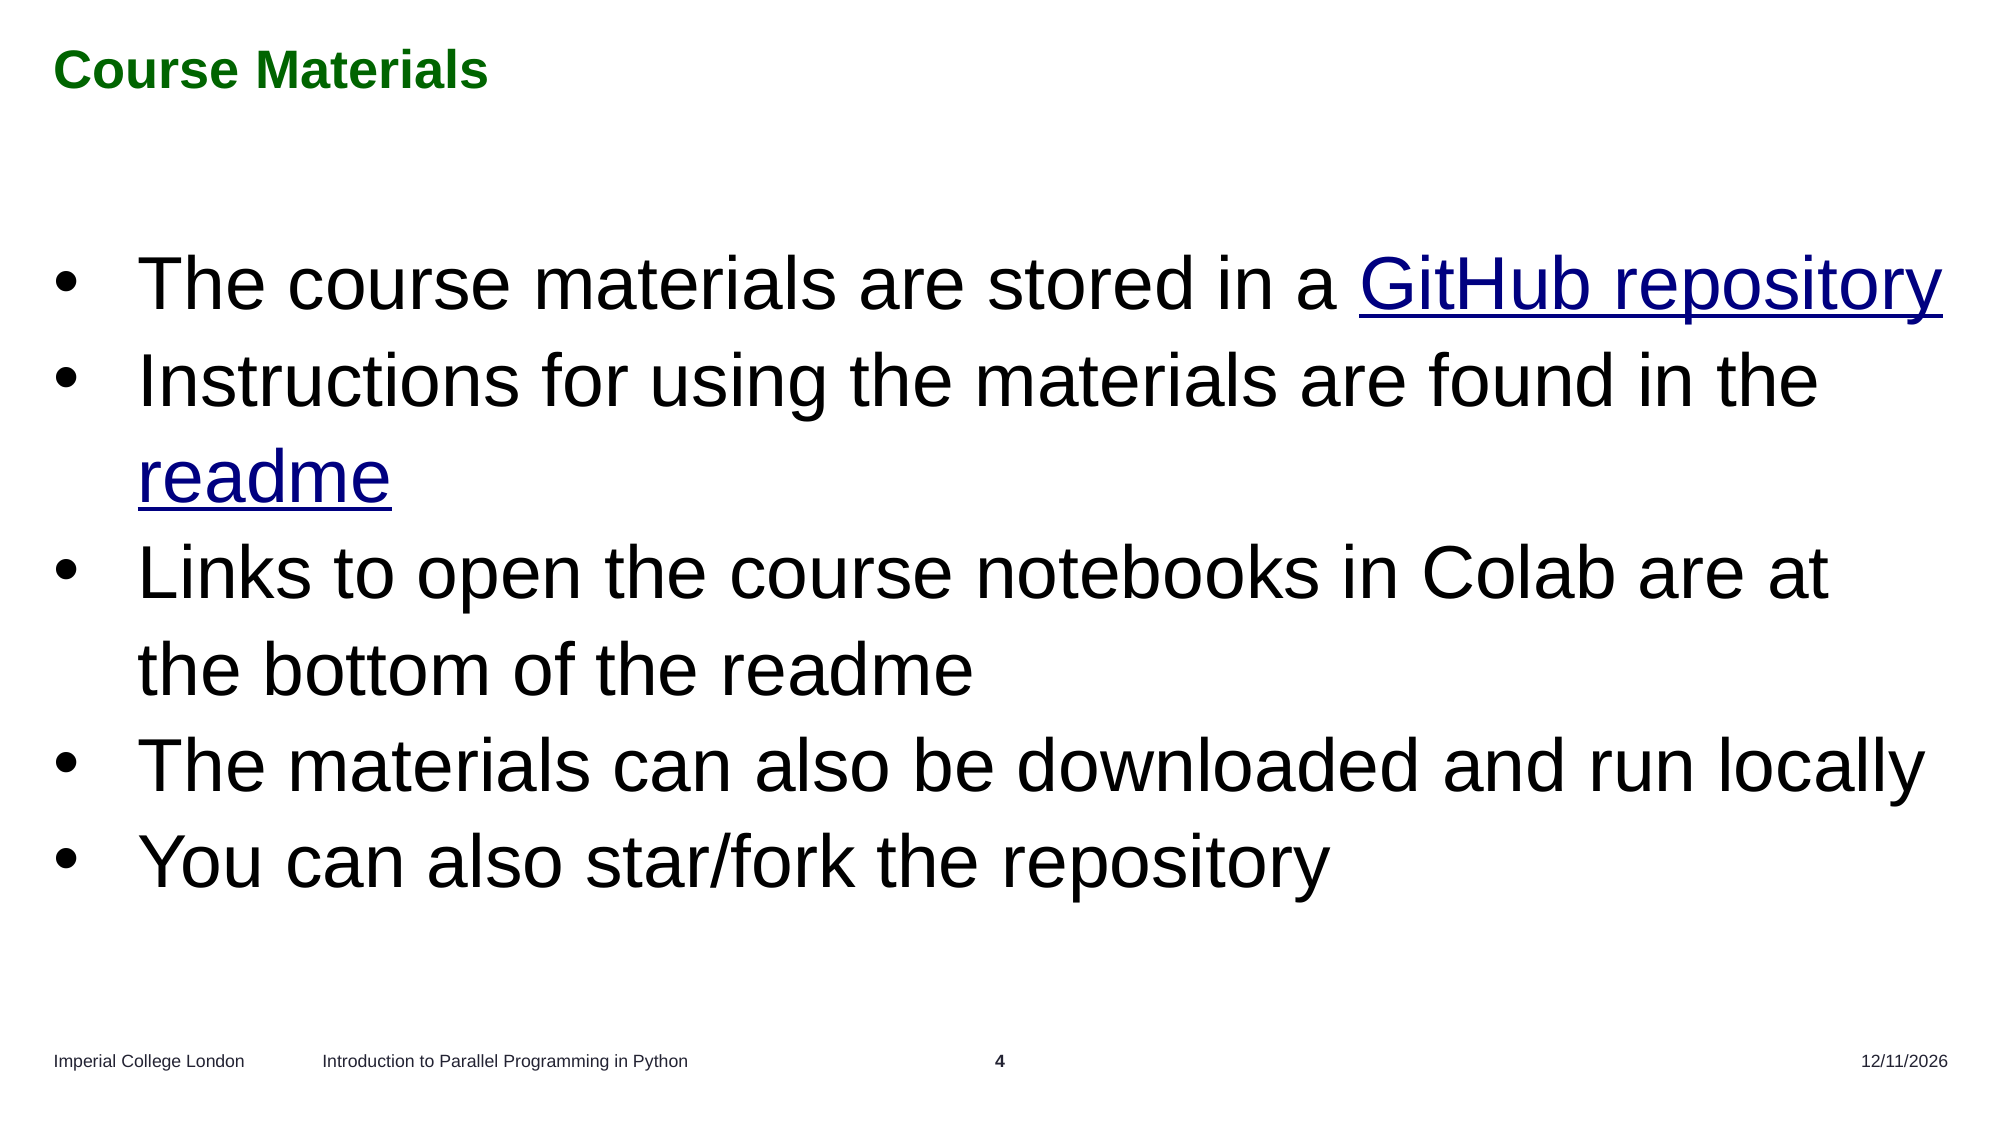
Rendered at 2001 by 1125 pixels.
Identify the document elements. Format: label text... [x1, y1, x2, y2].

footer Introduction to Parallel Programming in Python [322, 1048, 884, 1072]
list The course materials are stored in a GitHub repository Instructions for using the materials are found in the readme Links to open the course notebooks in Colab are at the bottom of the readme The materials can also be downloaded and run locally You can also star/fork the repository [53, 228, 1947, 1028]
slide_number 4 [973, 1048, 1027, 1072]
title Course Materials [53, 41, 1947, 104]
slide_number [1745, 1048, 1948, 1072]
